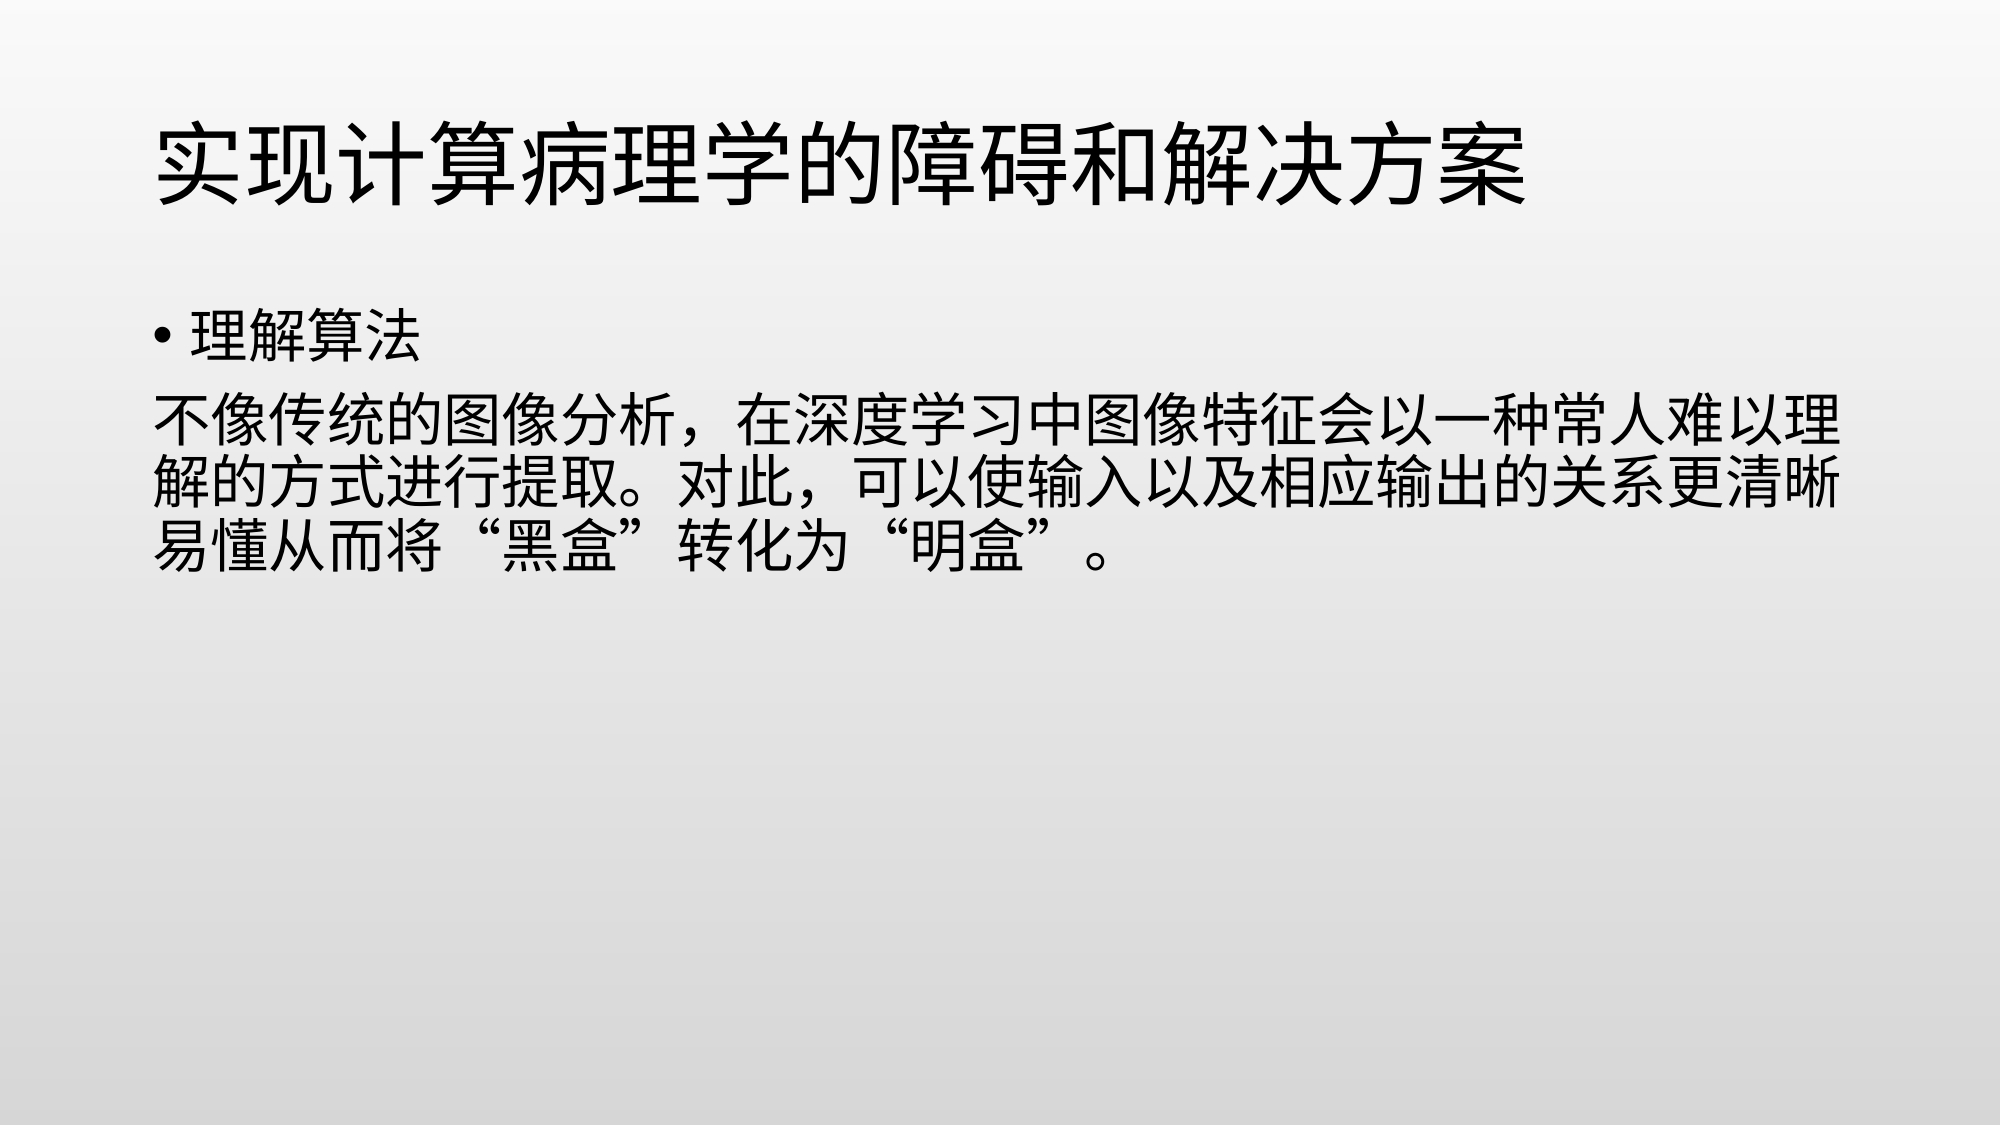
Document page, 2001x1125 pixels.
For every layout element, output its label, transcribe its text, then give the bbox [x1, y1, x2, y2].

title 实现计算病理学的障碍和解决方案 [137, 59, 1863, 278]
list 理解算法 不像传统的图像分析，在深度学习中图像特征会以一种常人难以理解的方式进行提取。对此，可以使输入以及相应输出的关系更清晰易懂从而将“黑盒”转化为“明盒”。 [137, 299, 1863, 1014]
